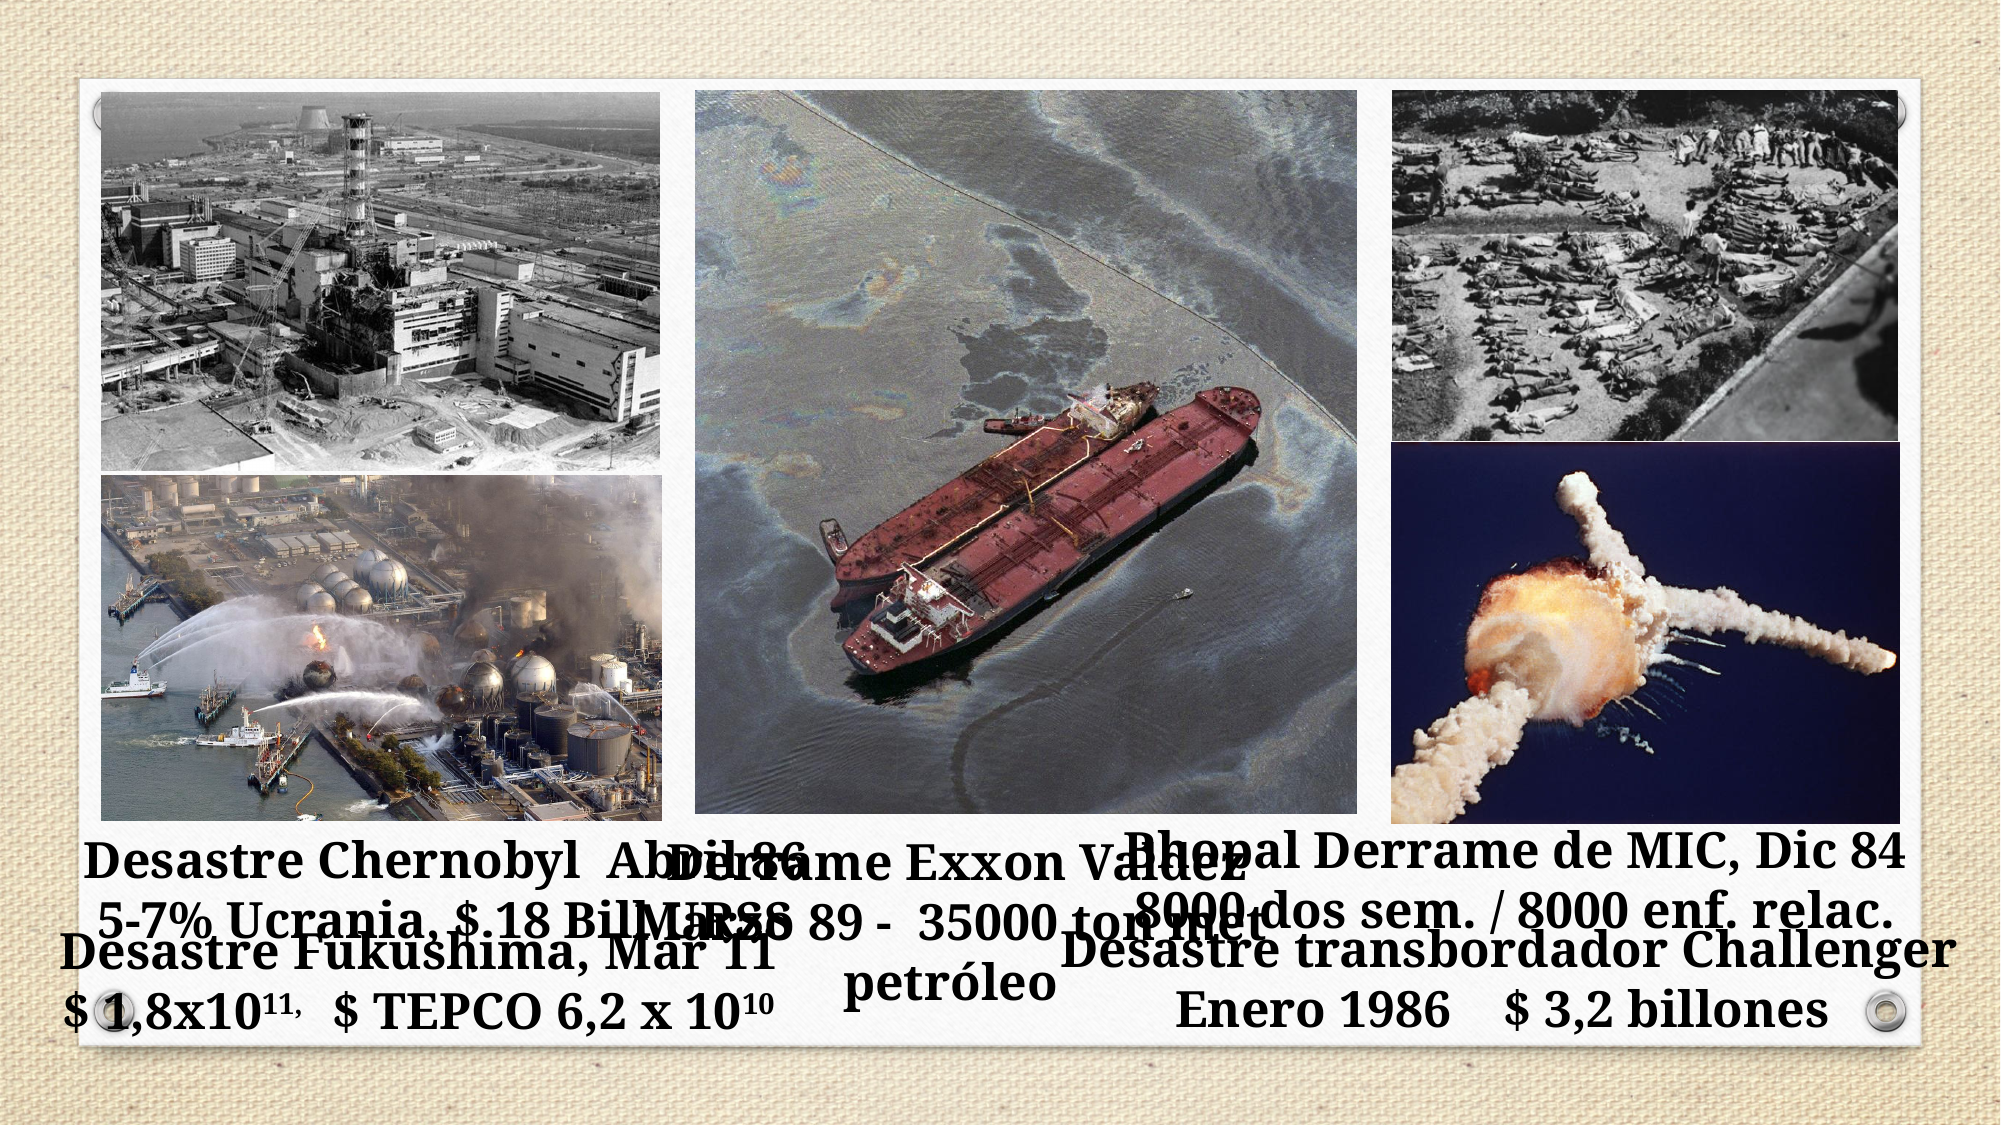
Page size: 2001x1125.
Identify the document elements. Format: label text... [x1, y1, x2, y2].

text_box Desastre Chernobyl Abril 86 5-7% Ucrania, $ 18 Bill URSS [69, 821, 823, 956]
text_box Desastre transbordador Challenger Enero 1986 $ 3,2 billones [1045, 910, 1973, 1046]
text_box Desastre Fukushima, Mar 11 $ 1,8x1011, $ TEPCO 6,2 x 1010 [44, 911, 793, 1047]
picture [0, 0, 2001, 1125]
text_box Bhopal Derrame de MIC, Dic 84 8000 dos sem. / 8000 enf. relac. [1108, 810, 1922, 946]
text_box Derrame Exxon Valdez Marzo 89 - 35000 ton met petróleo [793, 823, 1295, 1018]
